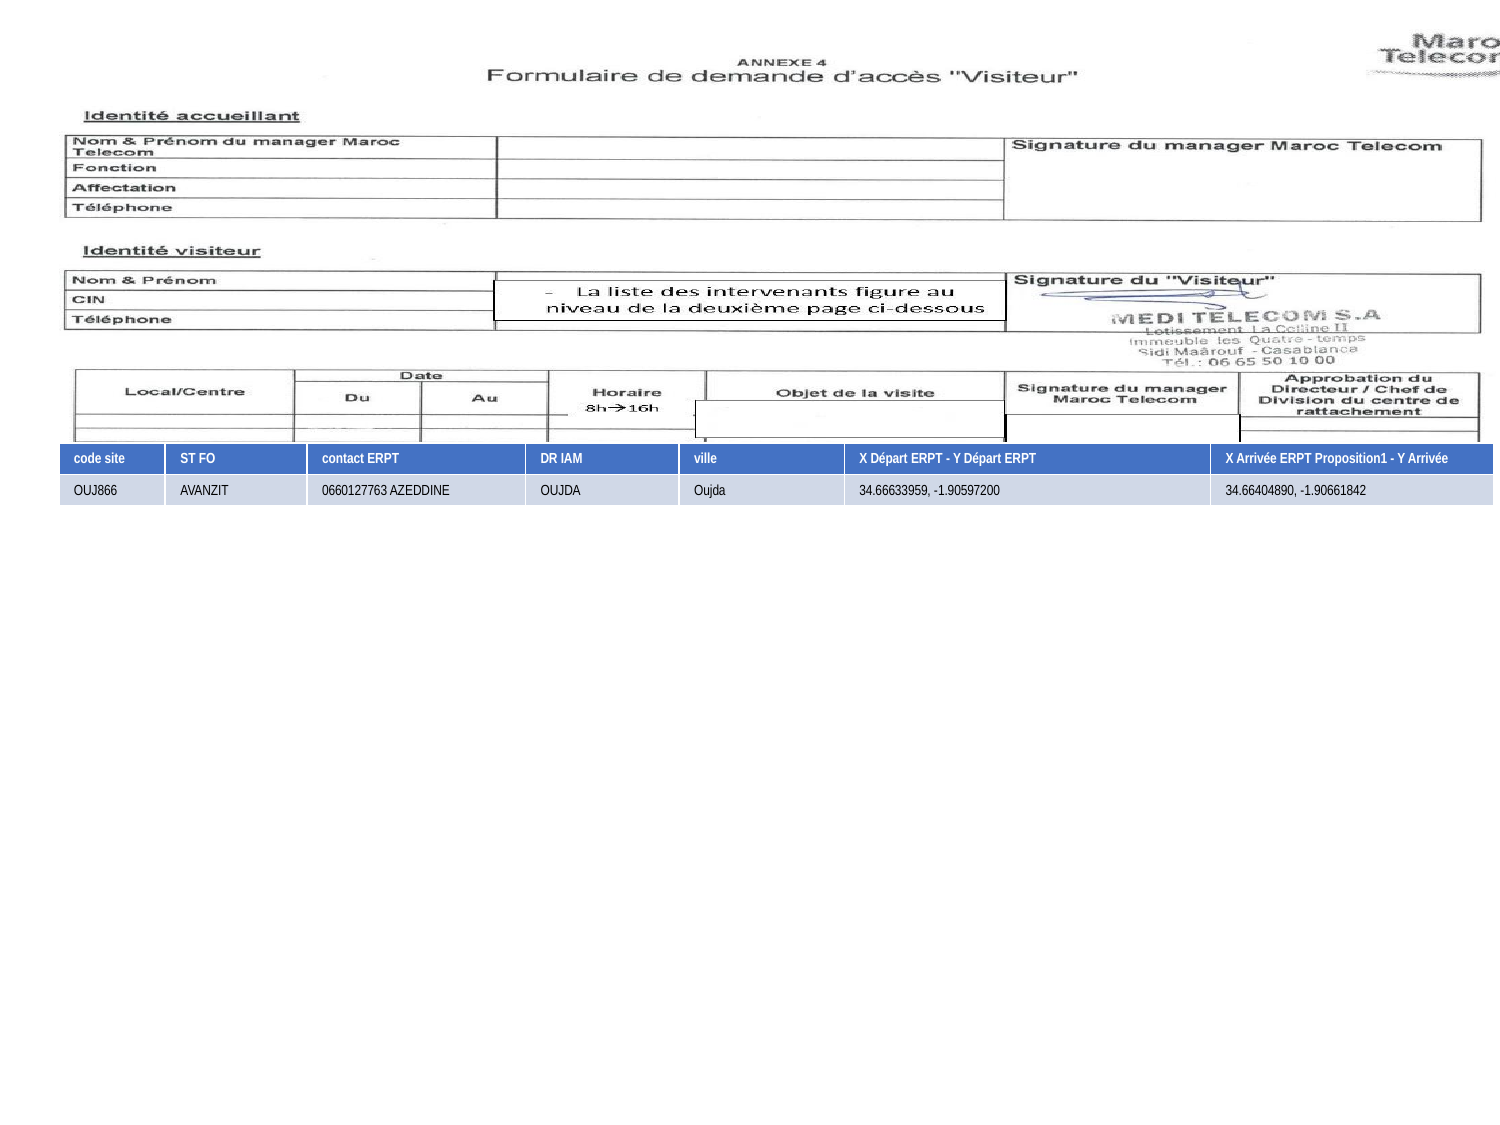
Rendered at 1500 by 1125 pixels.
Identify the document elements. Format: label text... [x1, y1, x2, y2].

table_cell OUJ866 [60, 475, 164, 505]
table_cell 0660127763 AZEDDINE [308, 475, 525, 505]
table_header contact ERPT [308, 452, 525, 474]
table_header X Départ ERPT - Y Départ ERPT [845, 452, 1210, 474]
picture [58, 29, 1500, 444]
table_cell 34.66633959, -1.90597200 [845, 475, 1210, 505]
table_cell AVANZIT [166, 475, 306, 505]
table_cell 34.66404890, -1.90661842 [1211, 475, 1493, 505]
table_cell Oujda [680, 475, 844, 505]
table_header DR IAM [526, 452, 678, 474]
table_header ville [680, 452, 844, 474]
table_header X Arrivée ERPT Proposition1 - Y Arrivée [1211, 452, 1493, 474]
table_cell OUJDA [526, 475, 678, 505]
table_header ST FO [166, 452, 306, 474]
table_header code site [60, 452, 164, 474]
